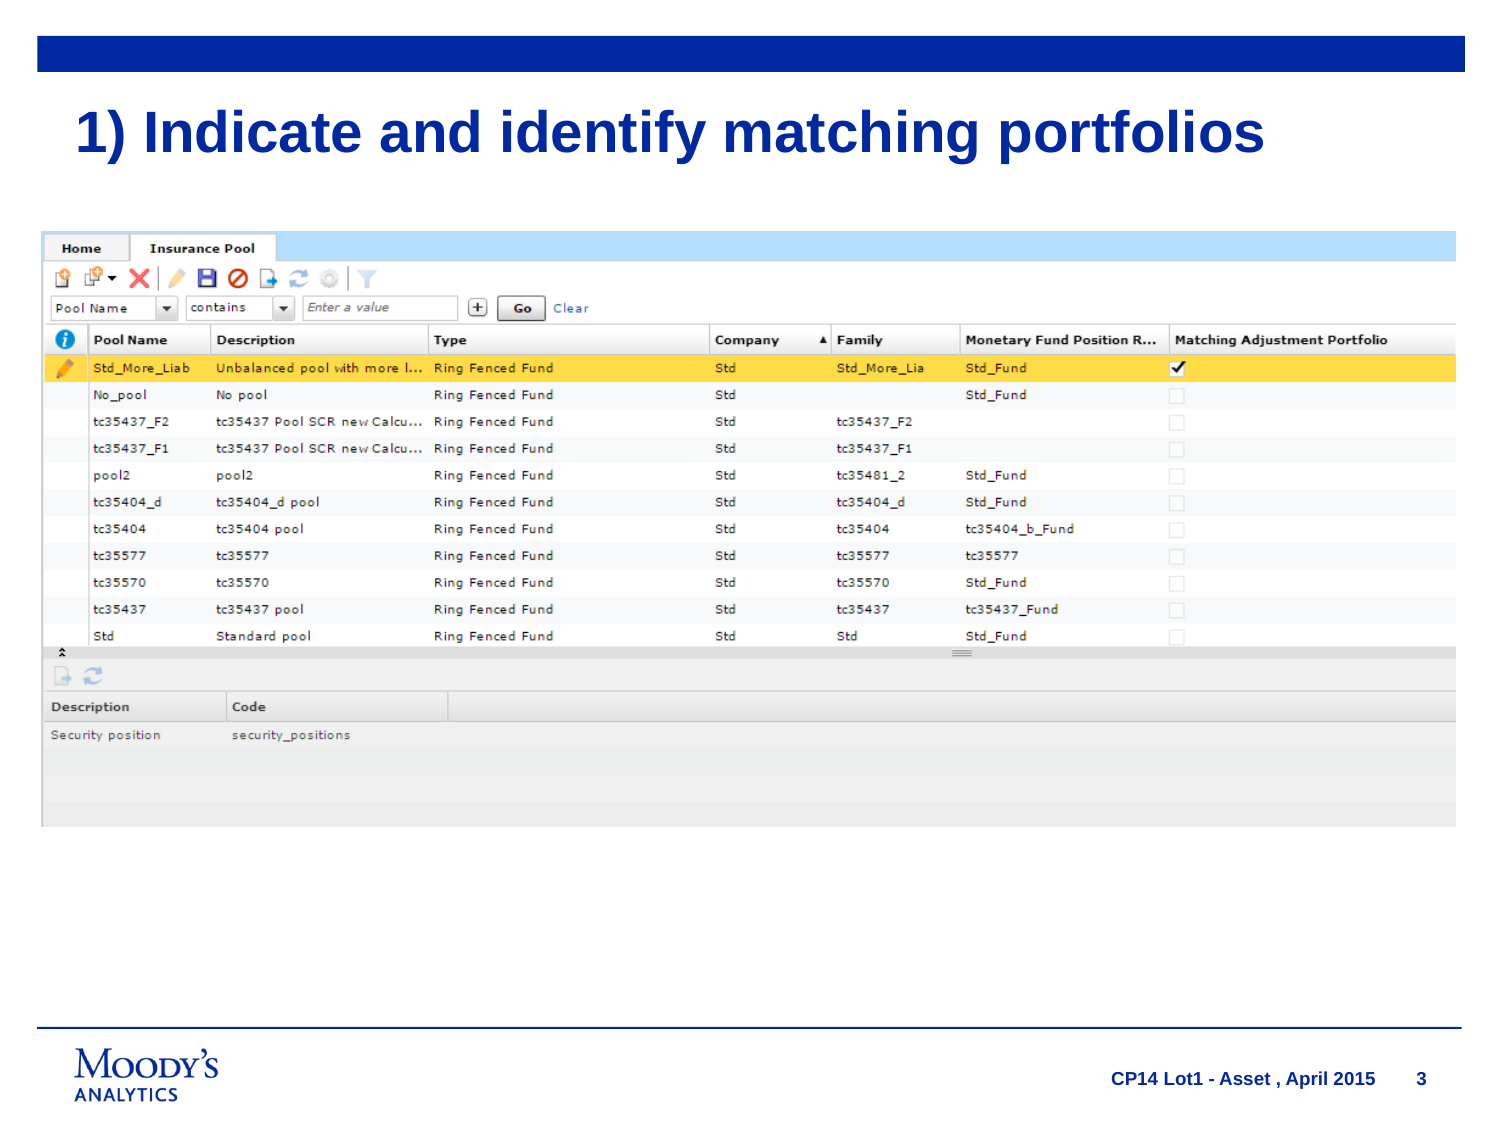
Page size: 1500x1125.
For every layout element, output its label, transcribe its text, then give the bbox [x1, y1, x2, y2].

title 1) Indicate and identify matching portfolios [74, 104, 1426, 166]
picture [65, 1037, 230, 1110]
picture [40, 231, 1456, 827]
